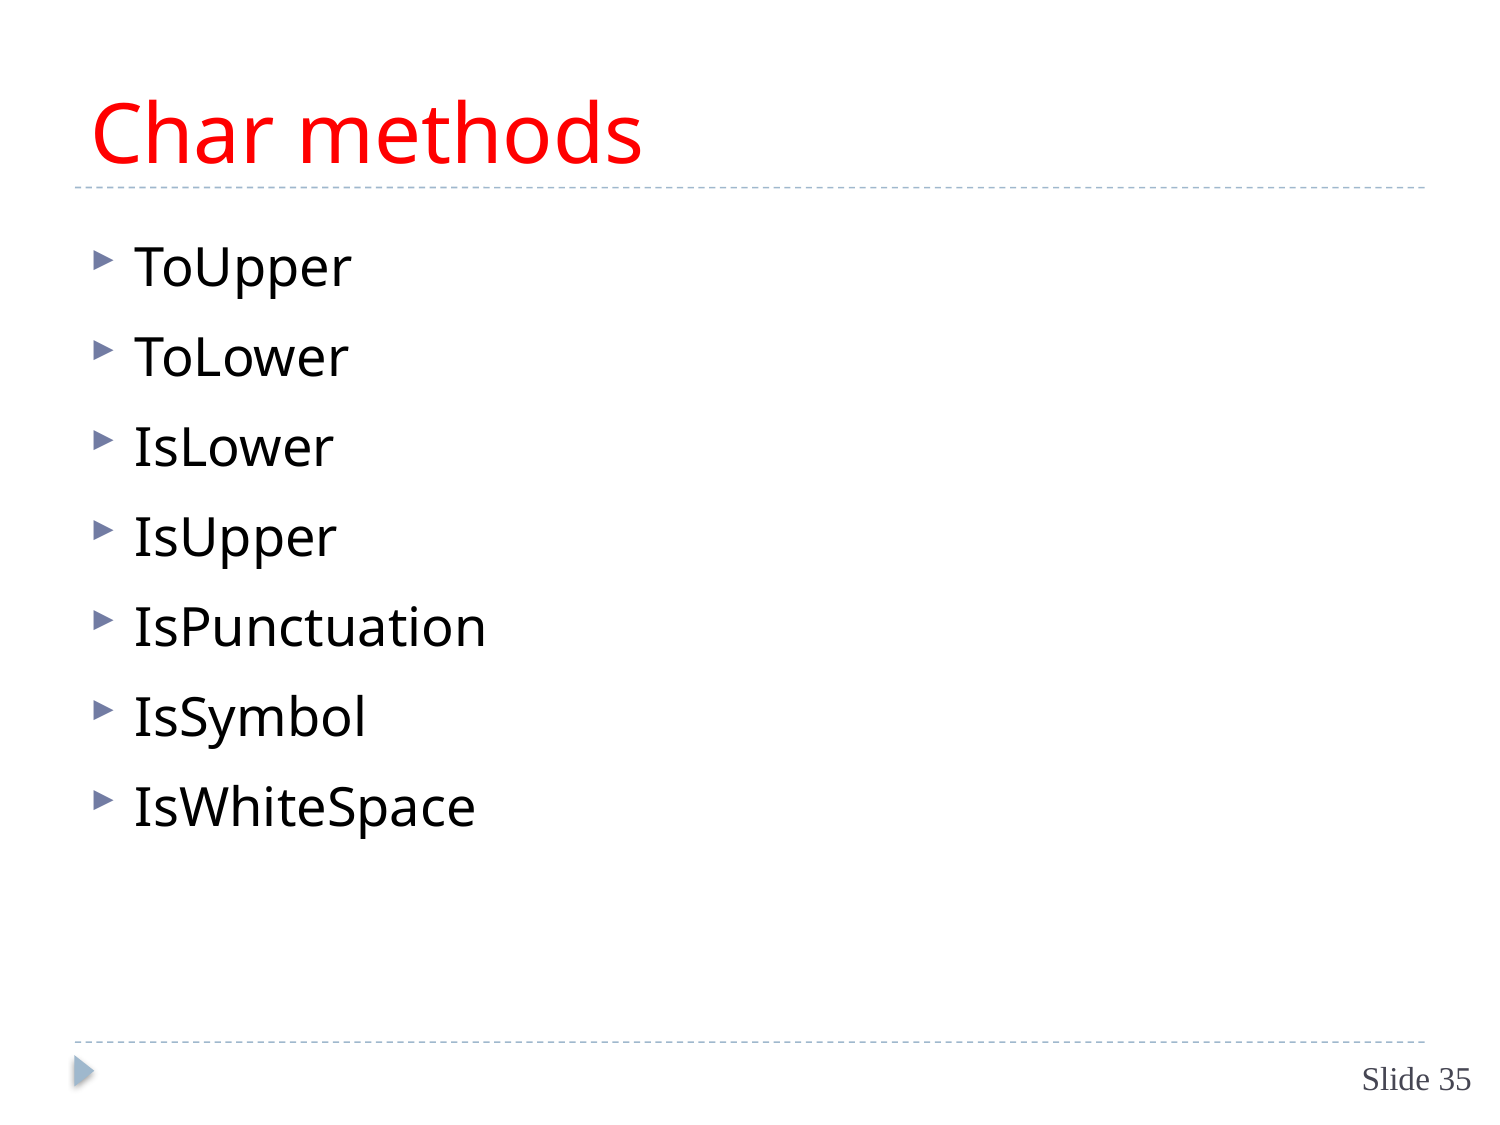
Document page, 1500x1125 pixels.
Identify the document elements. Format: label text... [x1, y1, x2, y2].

slide_number Slide 35 [1325, 1050, 1487, 1110]
title Char methods [75, 24, 1463, 188]
list ToUpper ToLower IsLower IsUpper IsPunctuation IsSymbol IsWhiteSpace [75, 224, 1463, 1050]
